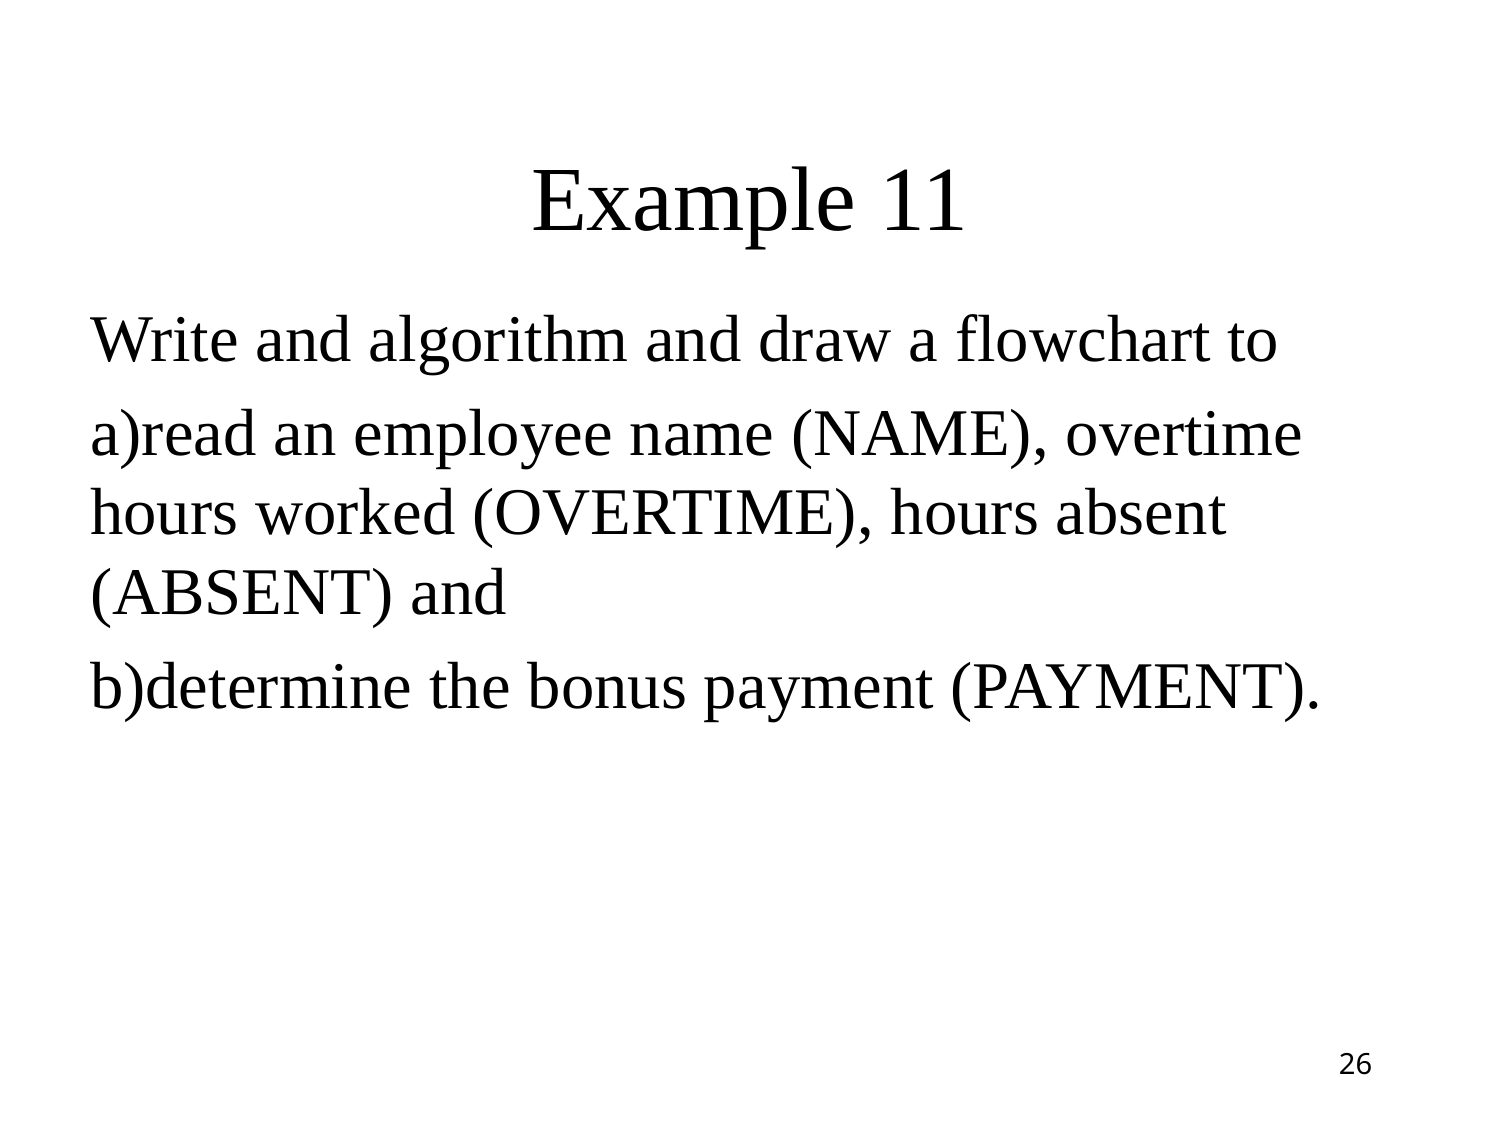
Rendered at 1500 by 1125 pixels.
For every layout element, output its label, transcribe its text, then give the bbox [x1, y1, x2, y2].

title Example 11 [112, 99, 1388, 287]
list Write and algorithm and draw a flowchart to read an employee name (NAME), overtime hours worked (OVERTIME), hours absent (ABSENT) and determine the bonus payment (PAYMENT). [75, 287, 1425, 925]
text_box ‹#› [1074, 1037, 1388, 1100]
